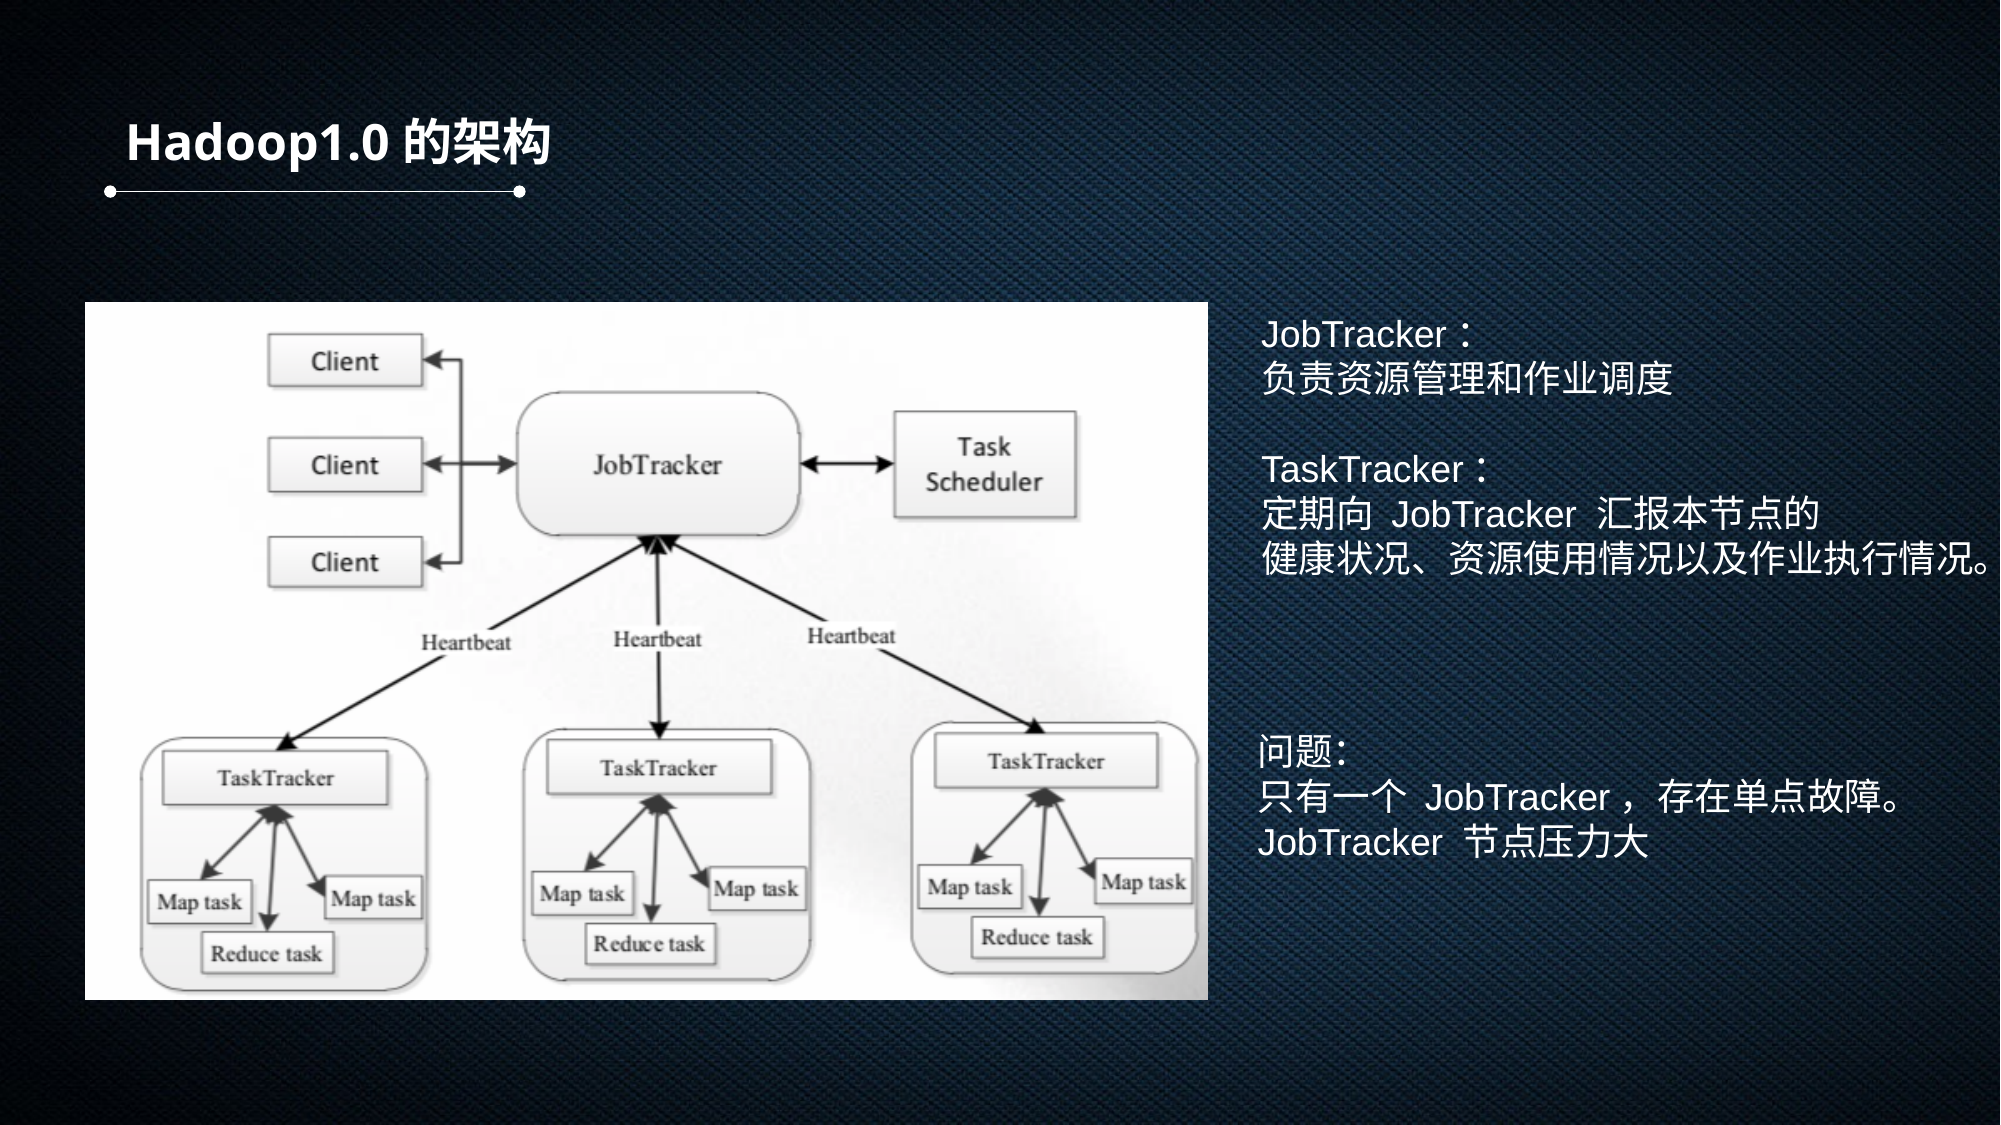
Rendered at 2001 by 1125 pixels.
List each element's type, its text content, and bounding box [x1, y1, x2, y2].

text_box 问题： 只有一个 JobTracker，存在单点故障。 JobTracker 节点压力大 [1242, 720, 1923, 871]
picture [0, 0, 2000, 1125]
text_box JobTracker： 负责资源管理和作业调度 TaskTracker： 定期向 JobTracker 汇报本节点的 健康状况、资源使用情况以及作业执行情况。 [1246, 302, 2000, 588]
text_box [110, 103, 825, 192]
